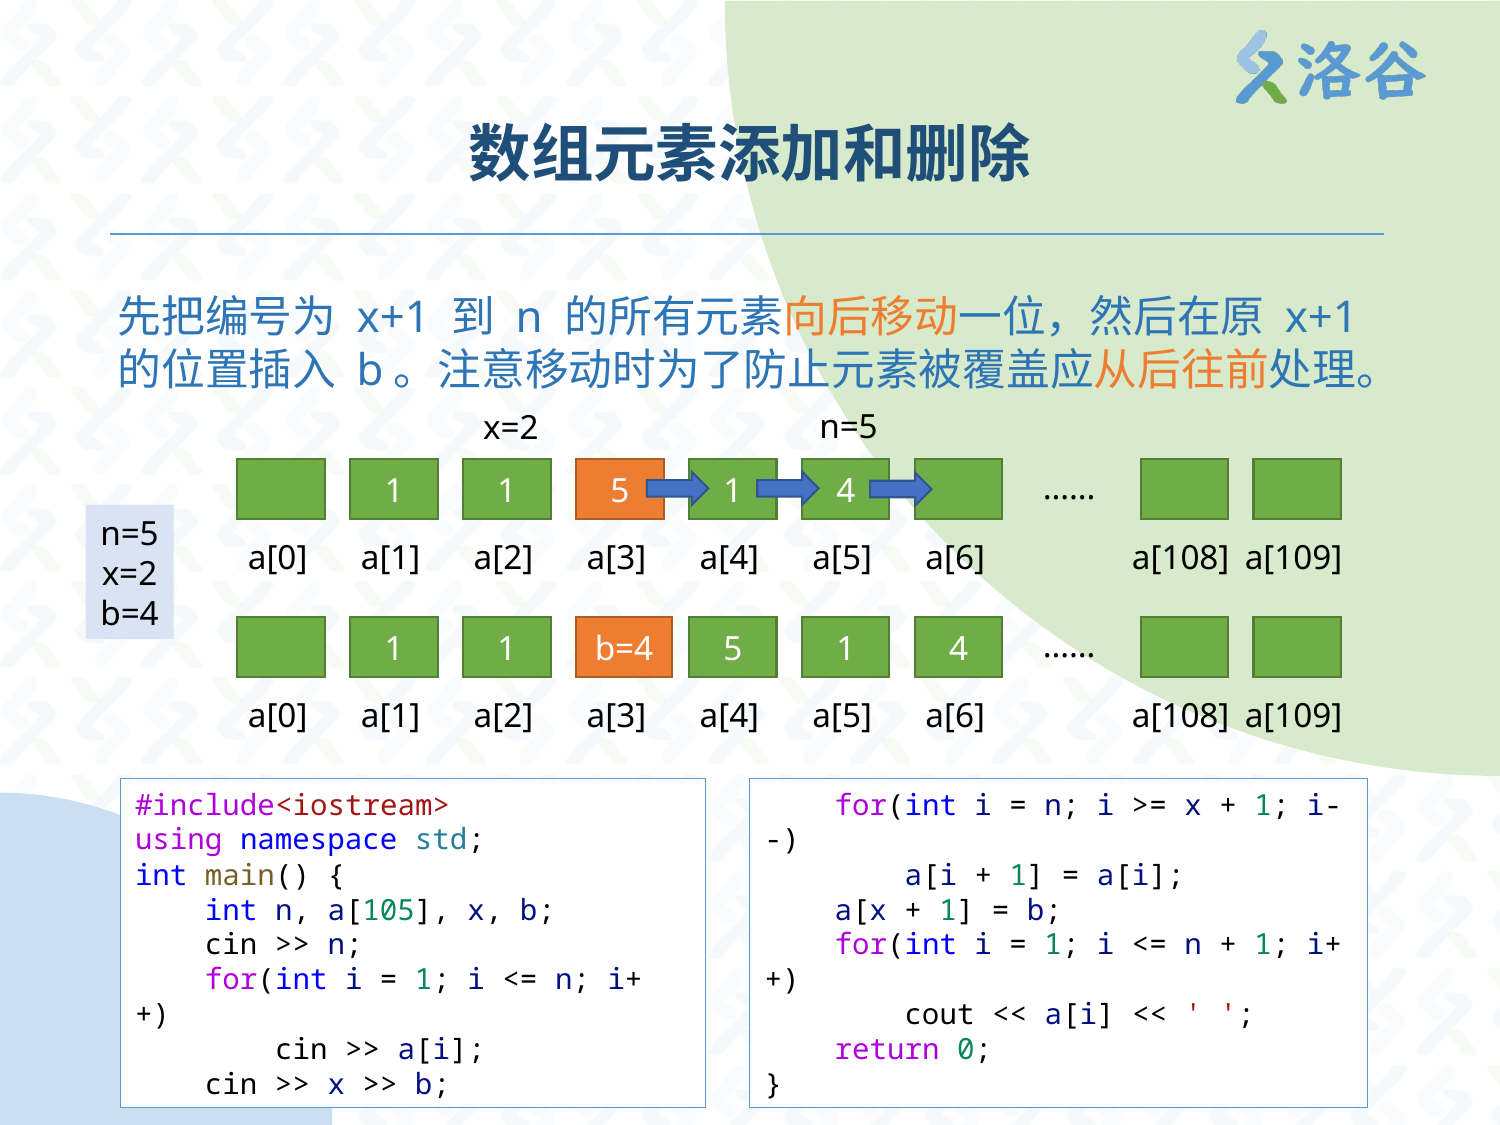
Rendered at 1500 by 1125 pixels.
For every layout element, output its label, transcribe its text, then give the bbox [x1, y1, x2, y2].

picture [1235, 26, 1427, 108]
list 先把编号为 x+1 到 n 的所有元素向后移动一位，然后在原 x+1 的位置插入 b。注意移动时为了防止元素被覆盖应从后往前处理。 [102, 281, 1397, 1016]
text_box #include<iostream> using namespace std; int main() { int n, a[105], x, b; cin >> n; for(int i = 1; i <= n; i++) cin >> a[i]; cin >> x >> b; [120, 778, 706, 1108]
text_box for(int i = n; i >= x + 1; i--) a[i + 1] = a[i]; a[x + 1] = b; for(int i = 1; i <= n + 1; i++) cout << a[i] << ' '; return 0; } [749, 778, 1368, 1108]
title 数组元素添加和删除 [102, 77, 1397, 198]
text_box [84, 398, 1354, 743]
